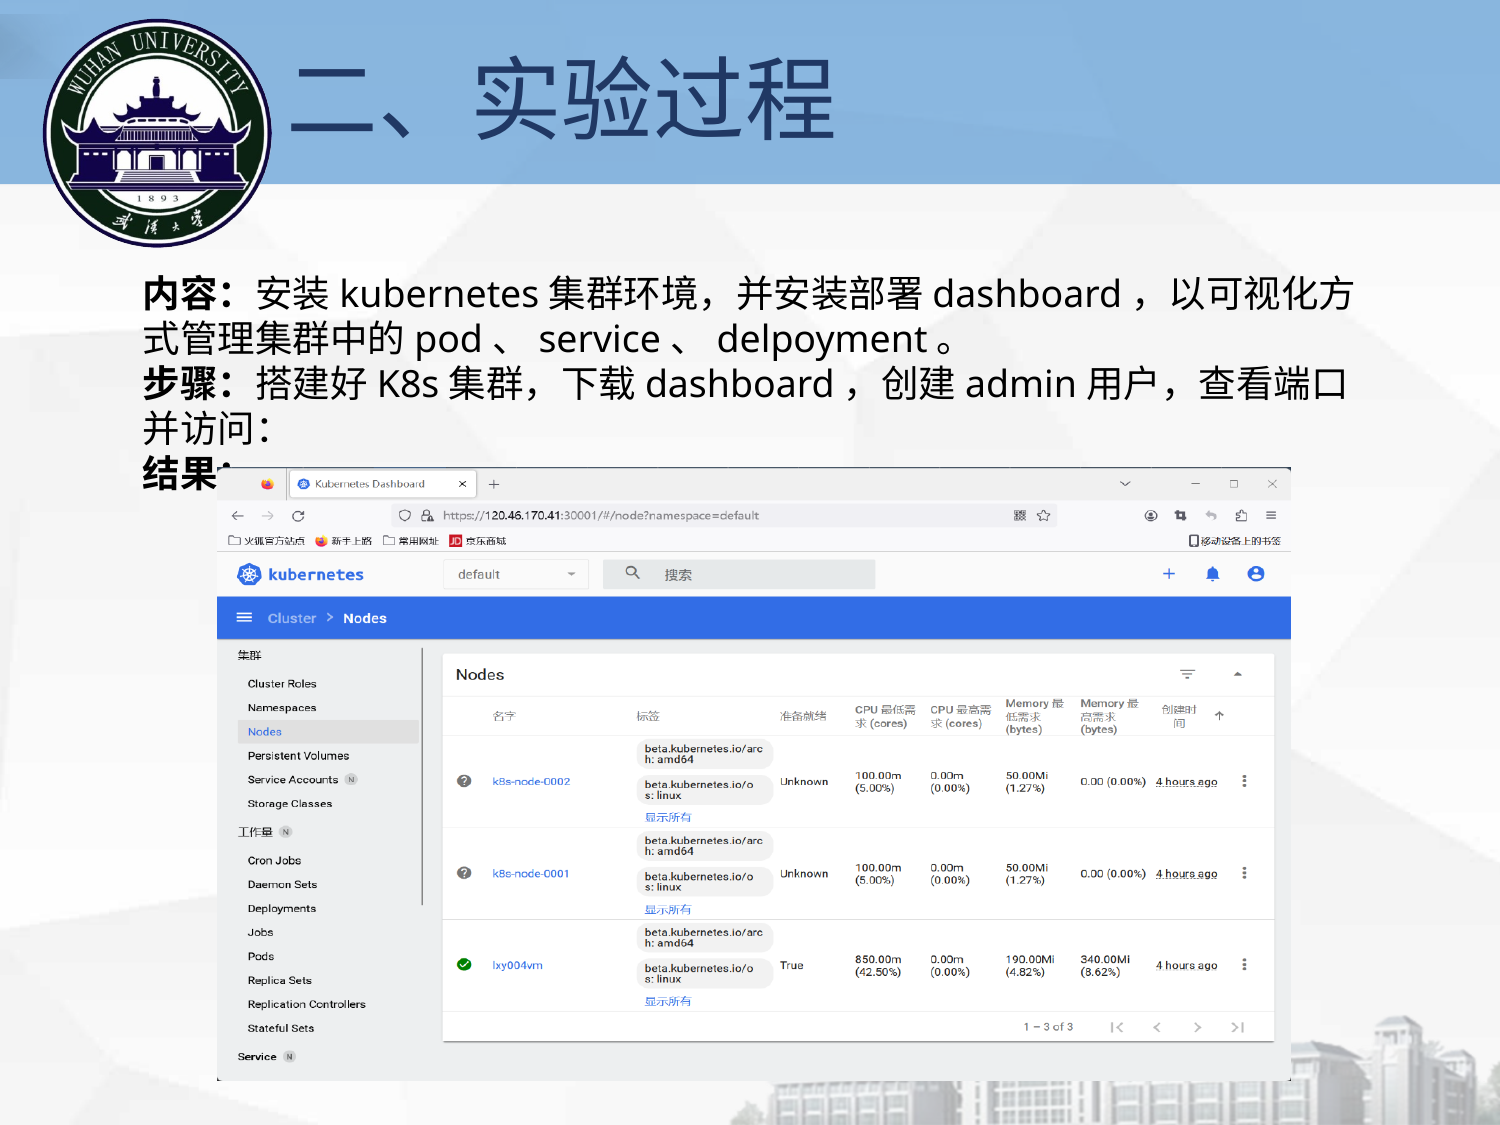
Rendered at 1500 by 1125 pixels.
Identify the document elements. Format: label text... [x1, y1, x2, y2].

text_box 内容：安装kubernetes集群环境，并安装部署dashboard，以可视化方式管理集群中的pod、service、delpoyment。 步骤：搭建好K8s集群，下载dashboard，创建admin用户，查看端口并访问： 结果： [128, 262, 1381, 503]
title 二、实验过程 [271, 45, 1500, 163]
picture [0, 18, 1500, 1125]
